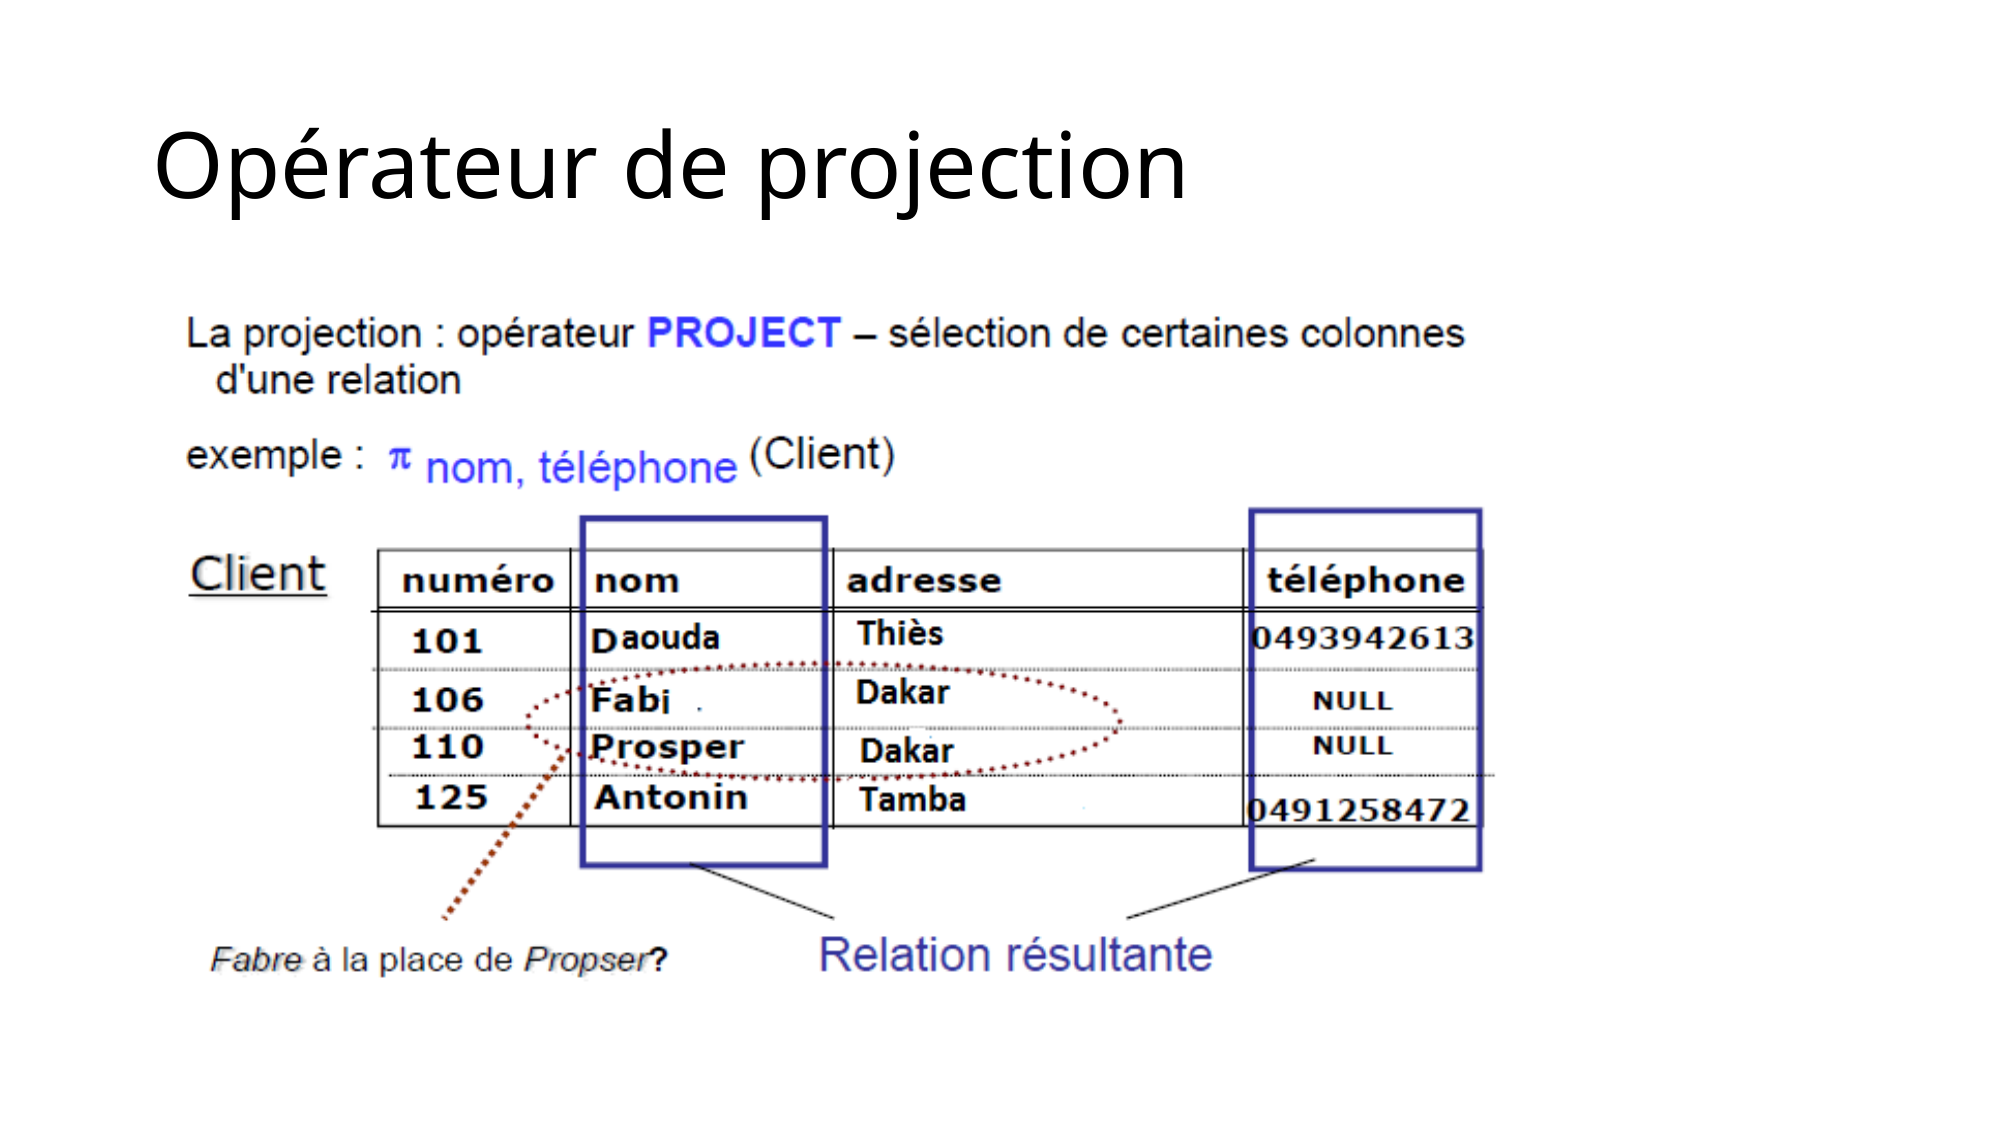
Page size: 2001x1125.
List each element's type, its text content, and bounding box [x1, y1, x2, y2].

picture [154, 299, 1549, 1003]
title Opérateur de projection [137, 59, 1863, 278]
